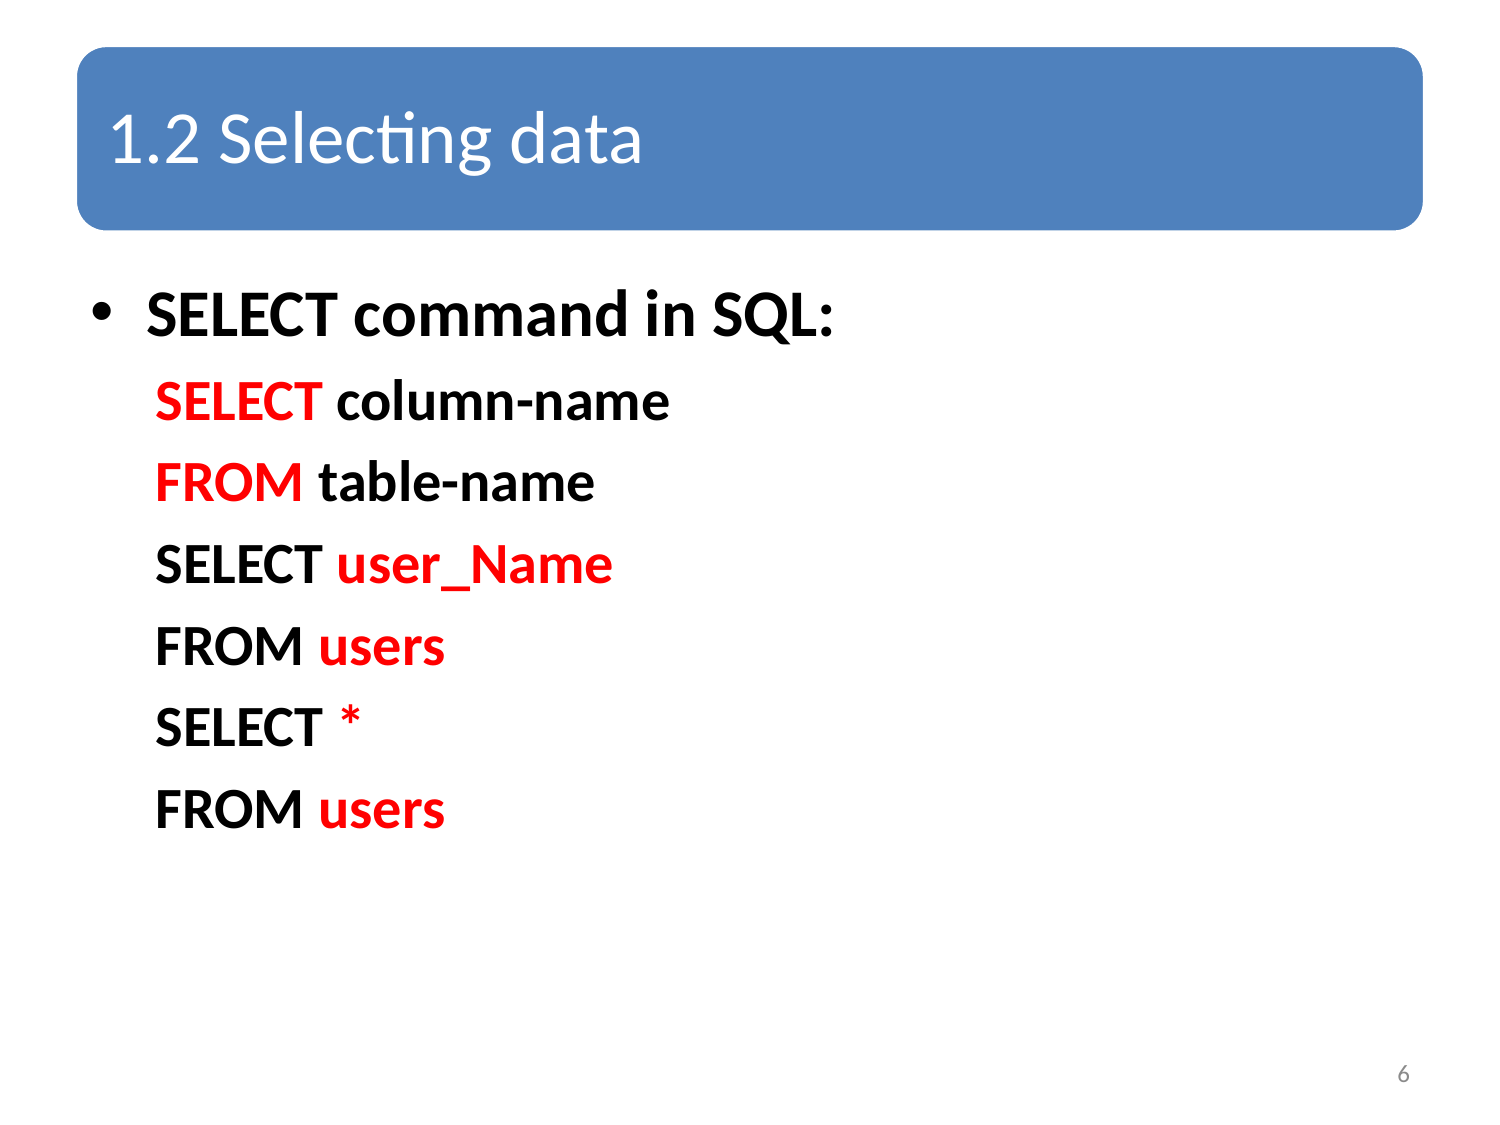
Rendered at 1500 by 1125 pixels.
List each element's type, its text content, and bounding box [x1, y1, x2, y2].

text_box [74, 44, 1426, 233]
list SELECT command in SQL: SELECT column-name FROM table-name SELECT user_Name FROM users SELECT * FROM users [75, 262, 1425, 1005]
slide_number 6 [1074, 1042, 1425, 1103]
